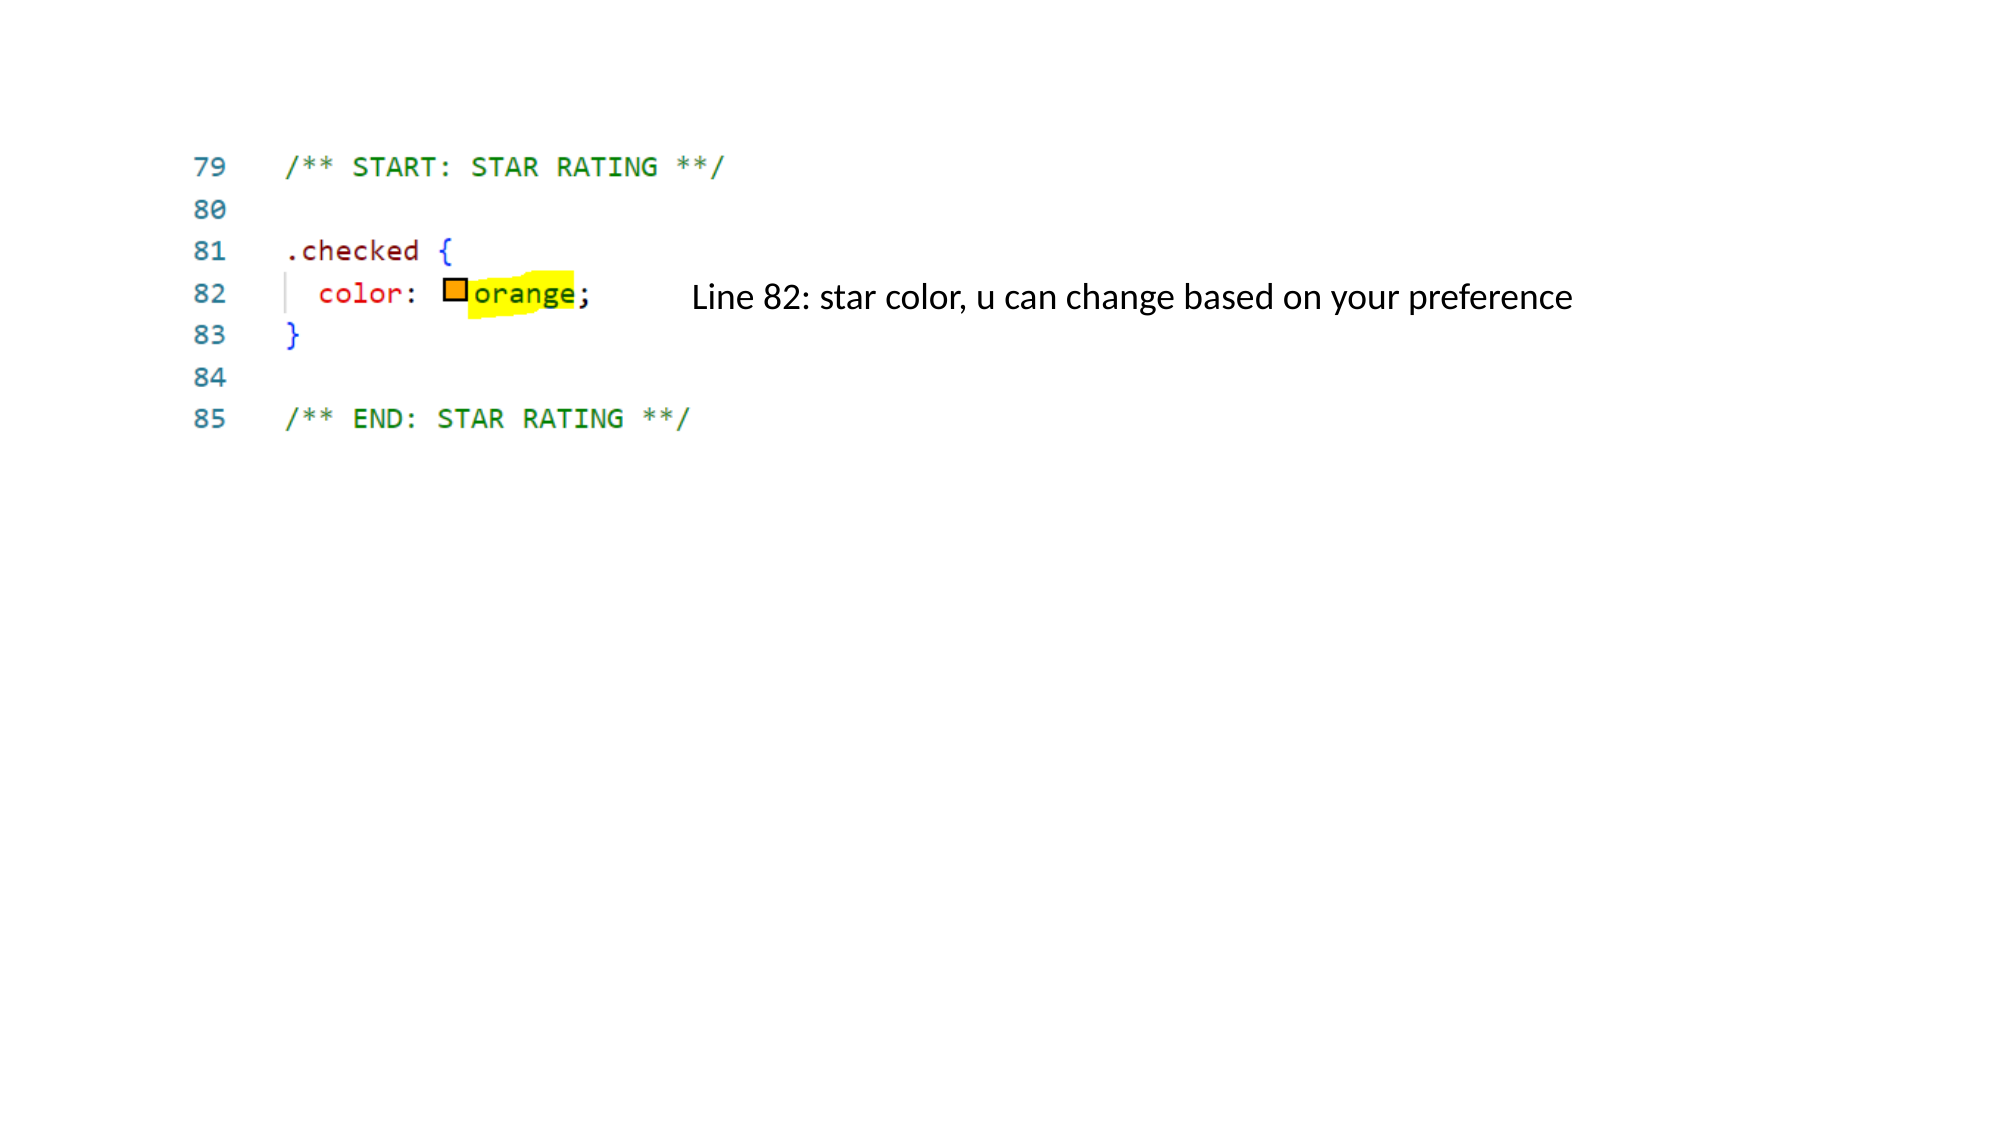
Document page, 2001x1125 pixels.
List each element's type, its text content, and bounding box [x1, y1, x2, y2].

text_box Line 82: star color, u can change based on your preference [770, 264, 1704, 325]
picture [162, 150, 770, 440]
